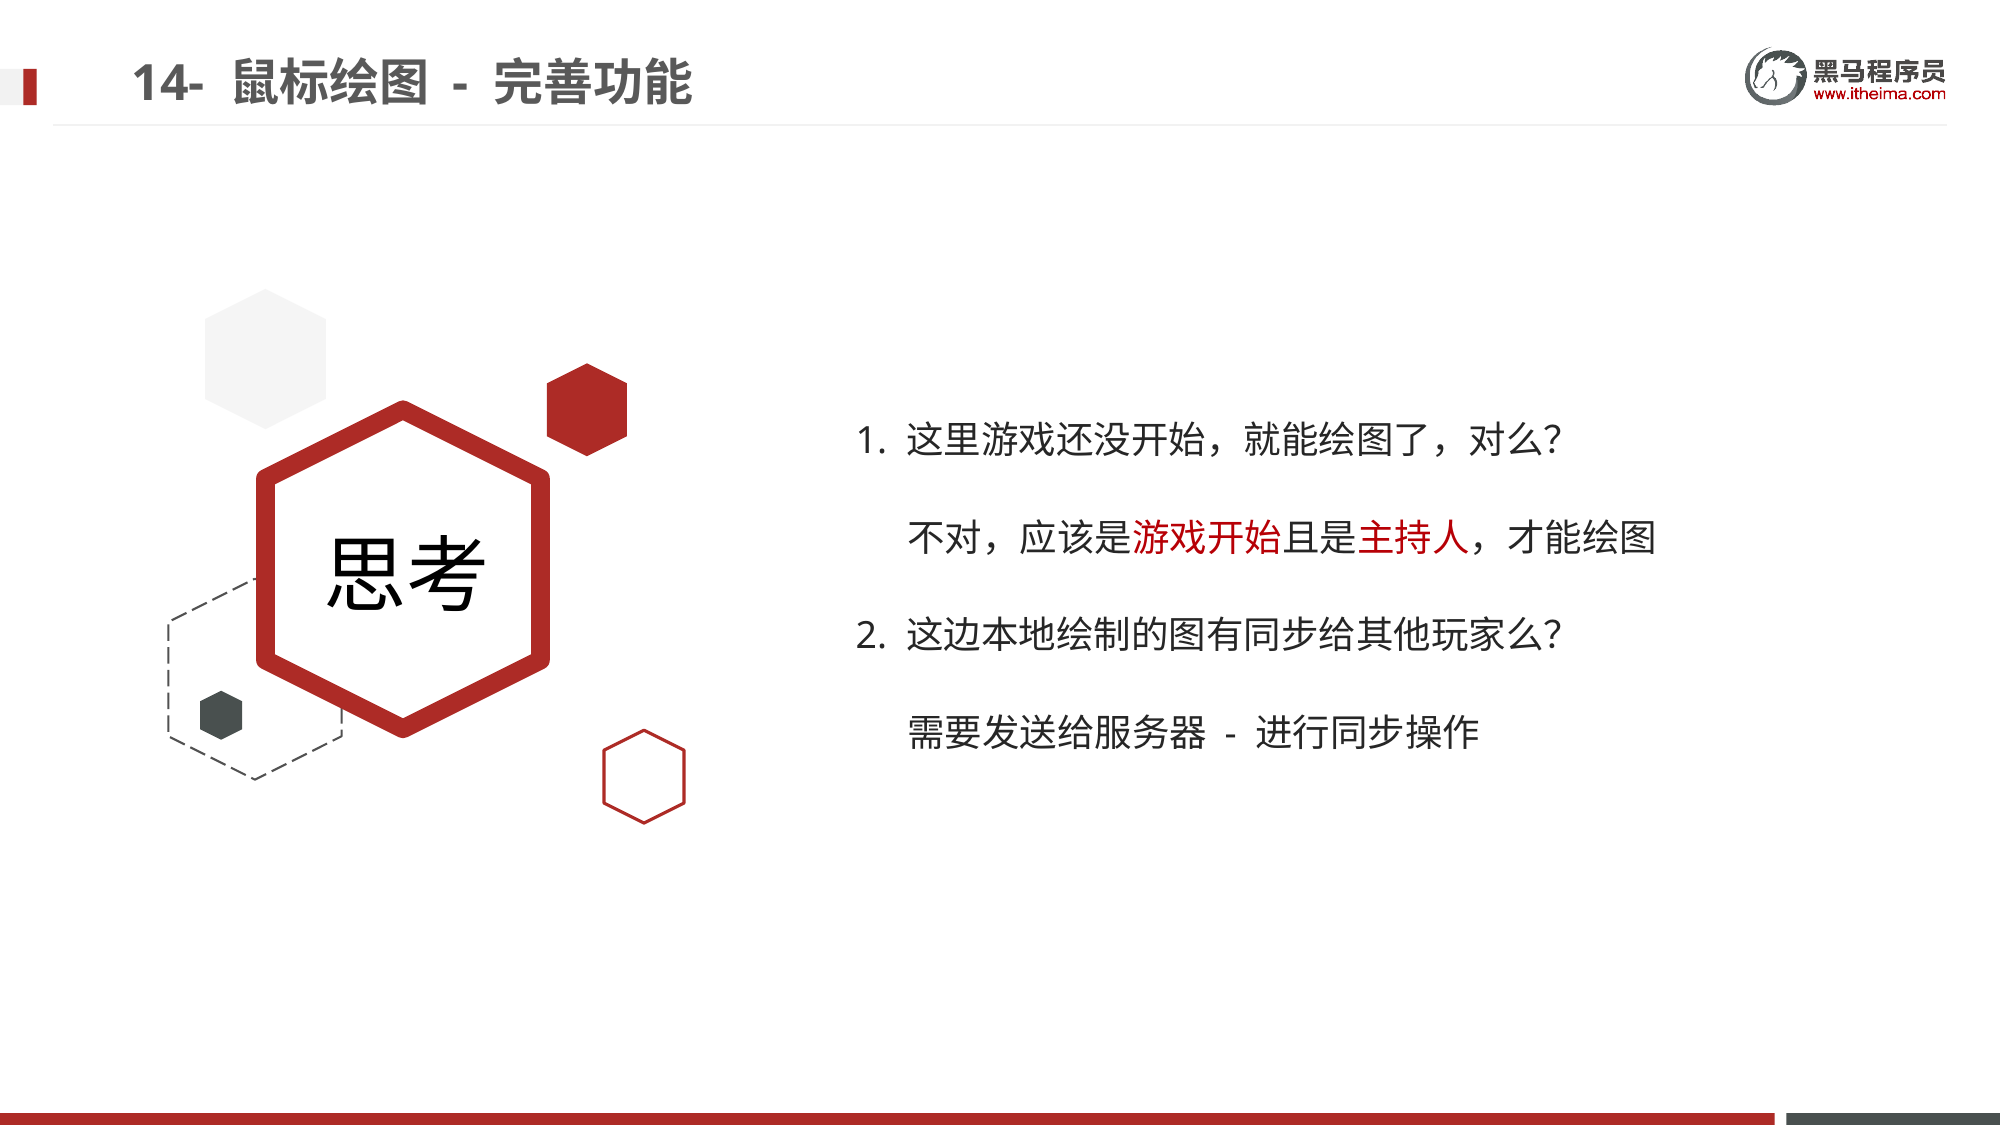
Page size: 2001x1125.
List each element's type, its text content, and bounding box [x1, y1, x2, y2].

picture [1744, 46, 1946, 106]
list 1. 这里游戏还没开始，就能绘图了，对么？ 不对，应该是游戏开始且是主持人，才能绘图 2. 这边本地绘制的图有同步给其他玩家么？ 需要发送给服务器 - 进行同步操作 [840, 176, 1751, 949]
title 14- 鼠标绘图 - 完善功能 [116, 38, 1556, 124]
